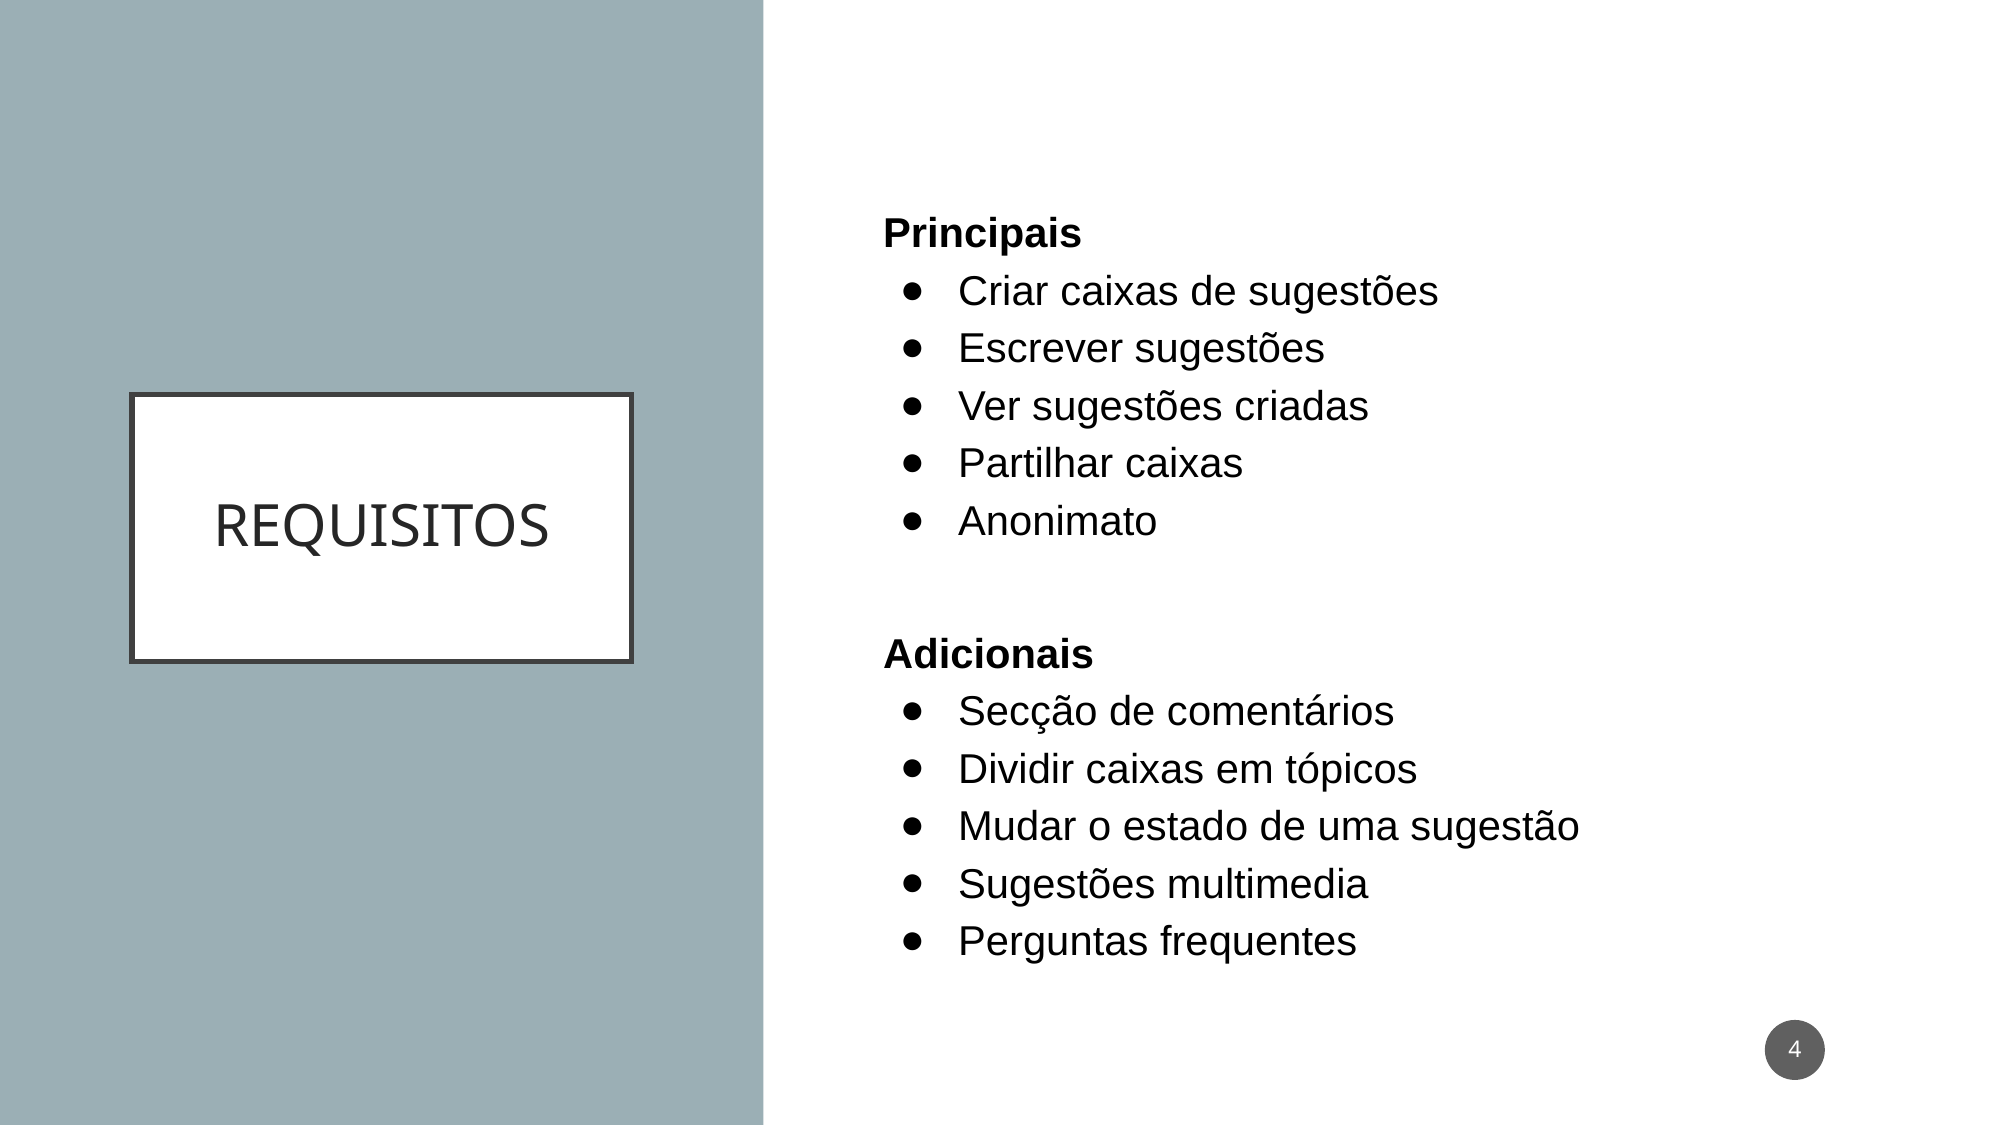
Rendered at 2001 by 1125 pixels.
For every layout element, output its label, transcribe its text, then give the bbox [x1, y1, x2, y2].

slide_number ‹#› [1764, 1019, 1825, 1080]
text_box [764, 0, 2000, 1125]
text_box Principais Criar caixas de sugestões Escrever sugestões Ver sugestões criadas Partilhar caixas Anonimato Adicionais Secção de comentários Dividir caixas em tópicos Mudar o estado de uma sugestão Sugestões multimedia Perguntas frequentes [868, 166, 1923, 1035]
title REQUISITOS [129, 392, 634, 664]
text_box [0, 0, 764, 1125]
